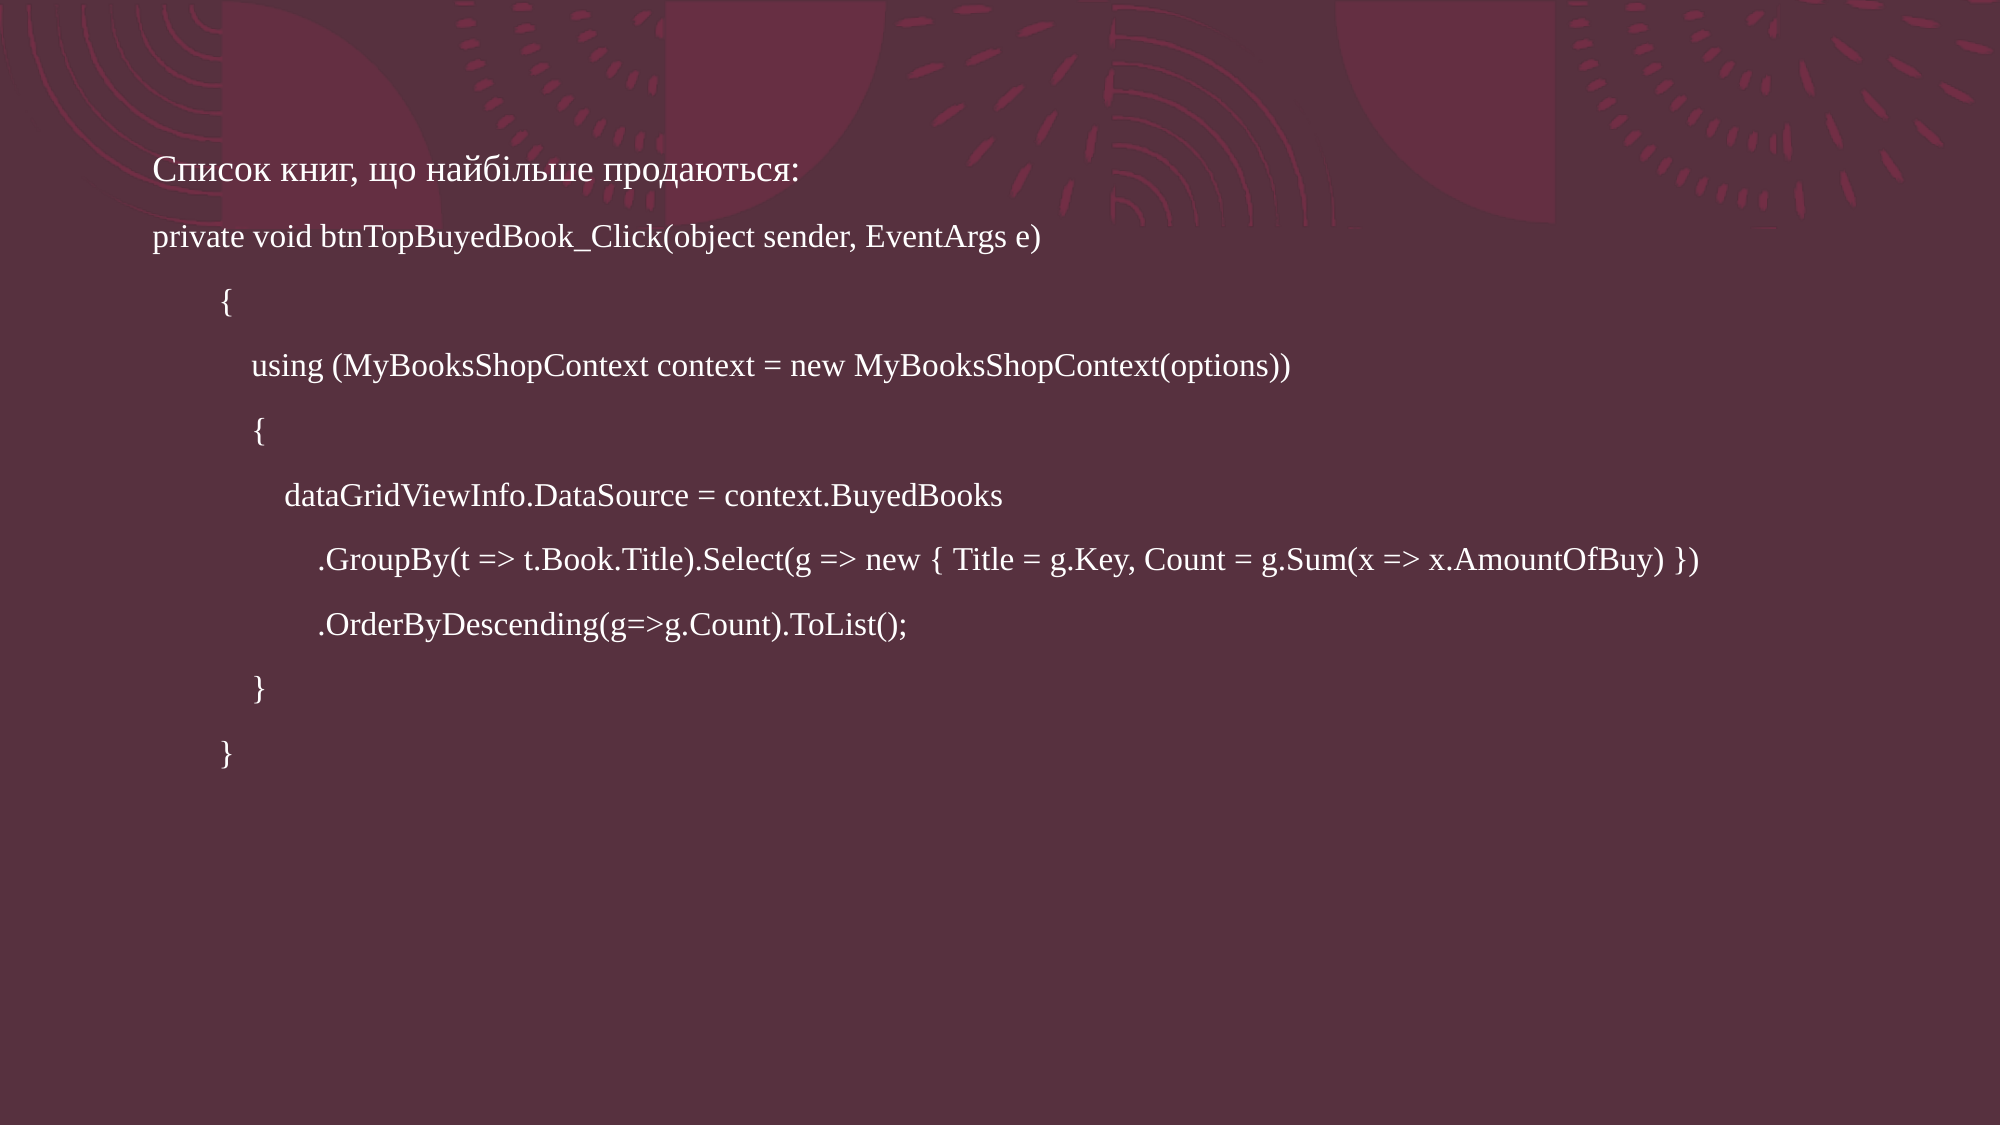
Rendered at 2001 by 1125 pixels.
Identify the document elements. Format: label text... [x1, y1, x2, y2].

list Список книг, що найбільше продаються: private void btnTopBuyedBook_Click(object sender, EventArgs e) { using (MyBooksShopContext context = new MyBooksShopContext(options)) { dataGridViewInfo.DataSource = context.BuyedBooks .GroupBy(t => t.Book.Title).Select(g => new { Title = g.Key, Count = g.Sum(x => x.AmountOfBuy) }) .OrderByDescending(g=>g.Count).ToList(); } } [137, 132, 1863, 1009]
